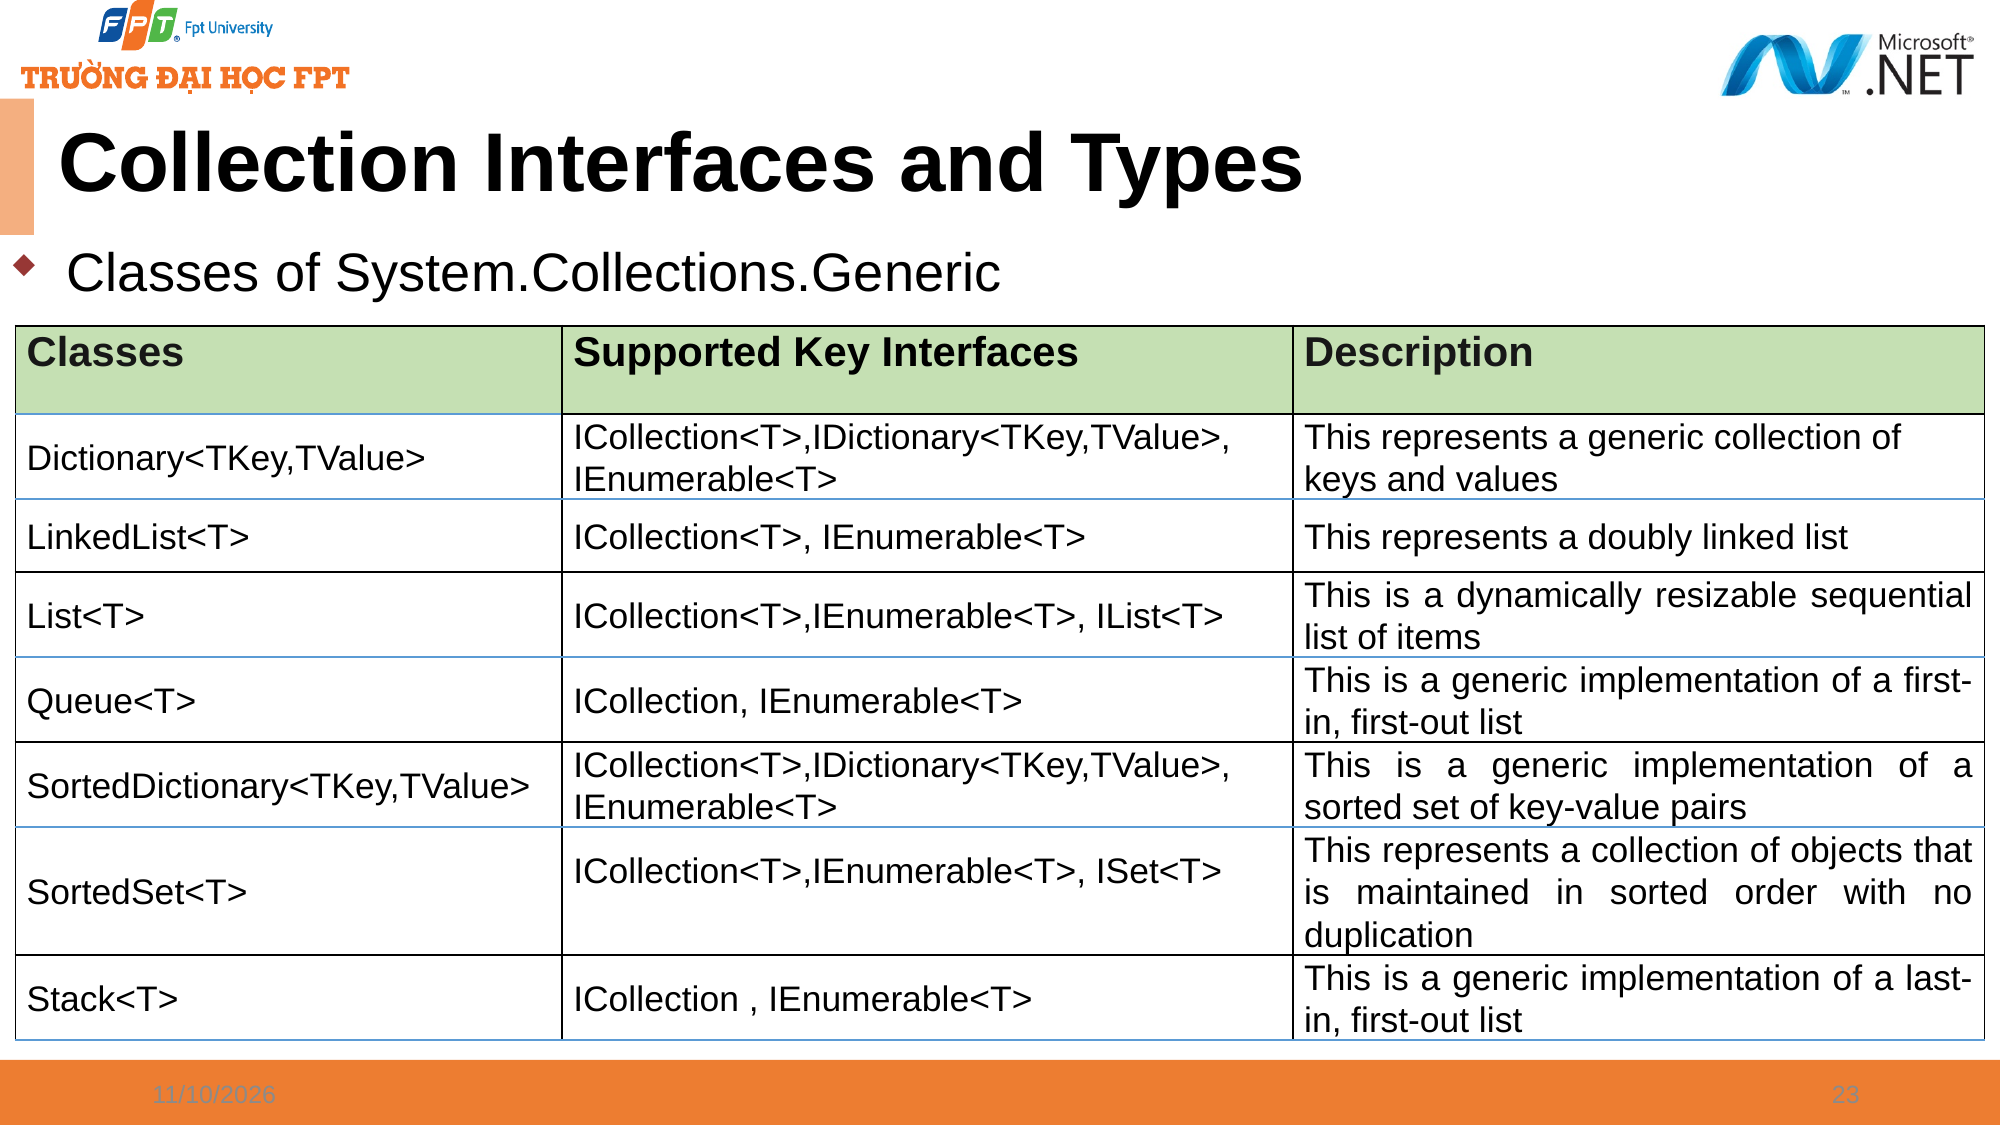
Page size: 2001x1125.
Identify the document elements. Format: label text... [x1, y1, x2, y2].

table_header Supported Key Interfaces [563, 327, 1292, 413]
table_cell ICollection<T>,IDictionary<TKey,TValue>, IEnumerable<T> [563, 743, 1292, 826]
table_cell Queue<T> [16, 658, 561, 741]
slide_number 23 [1424, 1063, 1875, 1123]
table_cell This is a dynamically resizable sequential list of items [1294, 573, 1984, 656]
table_header Classes [16, 327, 561, 413]
table_cell Dictionary<TKey,TValue> [16, 415, 561, 498]
table_cell This is a generic implementation of a sorted set of key-value pairs [1294, 743, 1984, 826]
table_cell This is a generic implementation of a last-in, first-out list [1294, 956, 1984, 1039]
table_cell Stack<T> [16, 956, 561, 1039]
table_cell This represents a doubly linked list [1294, 500, 1984, 571]
picture [1685, 0, 2001, 129]
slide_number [137, 1063, 588, 1123]
text_box Collection Interfaces and Types [43, 126, 1874, 209]
table_header Description [1294, 327, 1984, 413]
table_cell ICollection<T>, IEnumerable<T> [563, 500, 1292, 571]
table_cell ICollection , IEnumerable<T> [563, 956, 1292, 1039]
table_cell ICollection, IEnumerable<T> [563, 658, 1292, 741]
table_cell List<T> [16, 573, 561, 656]
table_cell ICollection<T>,IEnumerable<T>, IList<T> [563, 573, 1292, 656]
table_cell LinkedList<T> [16, 500, 561, 571]
table_cell SortedDictionary<TKey,TValue> [16, 743, 561, 826]
table_cell ICollection<T>,IEnumerable<T>, ISet<T> [563, 828, 1292, 954]
table_cell This is a generic implementation of a first-in, first-out list [1294, 658, 1984, 741]
title Classes of System.Collections.Generic [0, 235, 1337, 304]
table_cell This represents a generic collection of keys and values [1294, 415, 1984, 498]
table_cell SortedSet<T> [16, 828, 561, 954]
table_cell This represents a collection of objects that is maintained in sorted order with no duplication [1294, 828, 1984, 954]
table_cell ICollection<T>,IDictionary<TKey,TValue>, IEnumerable<T> [563, 415, 1292, 498]
